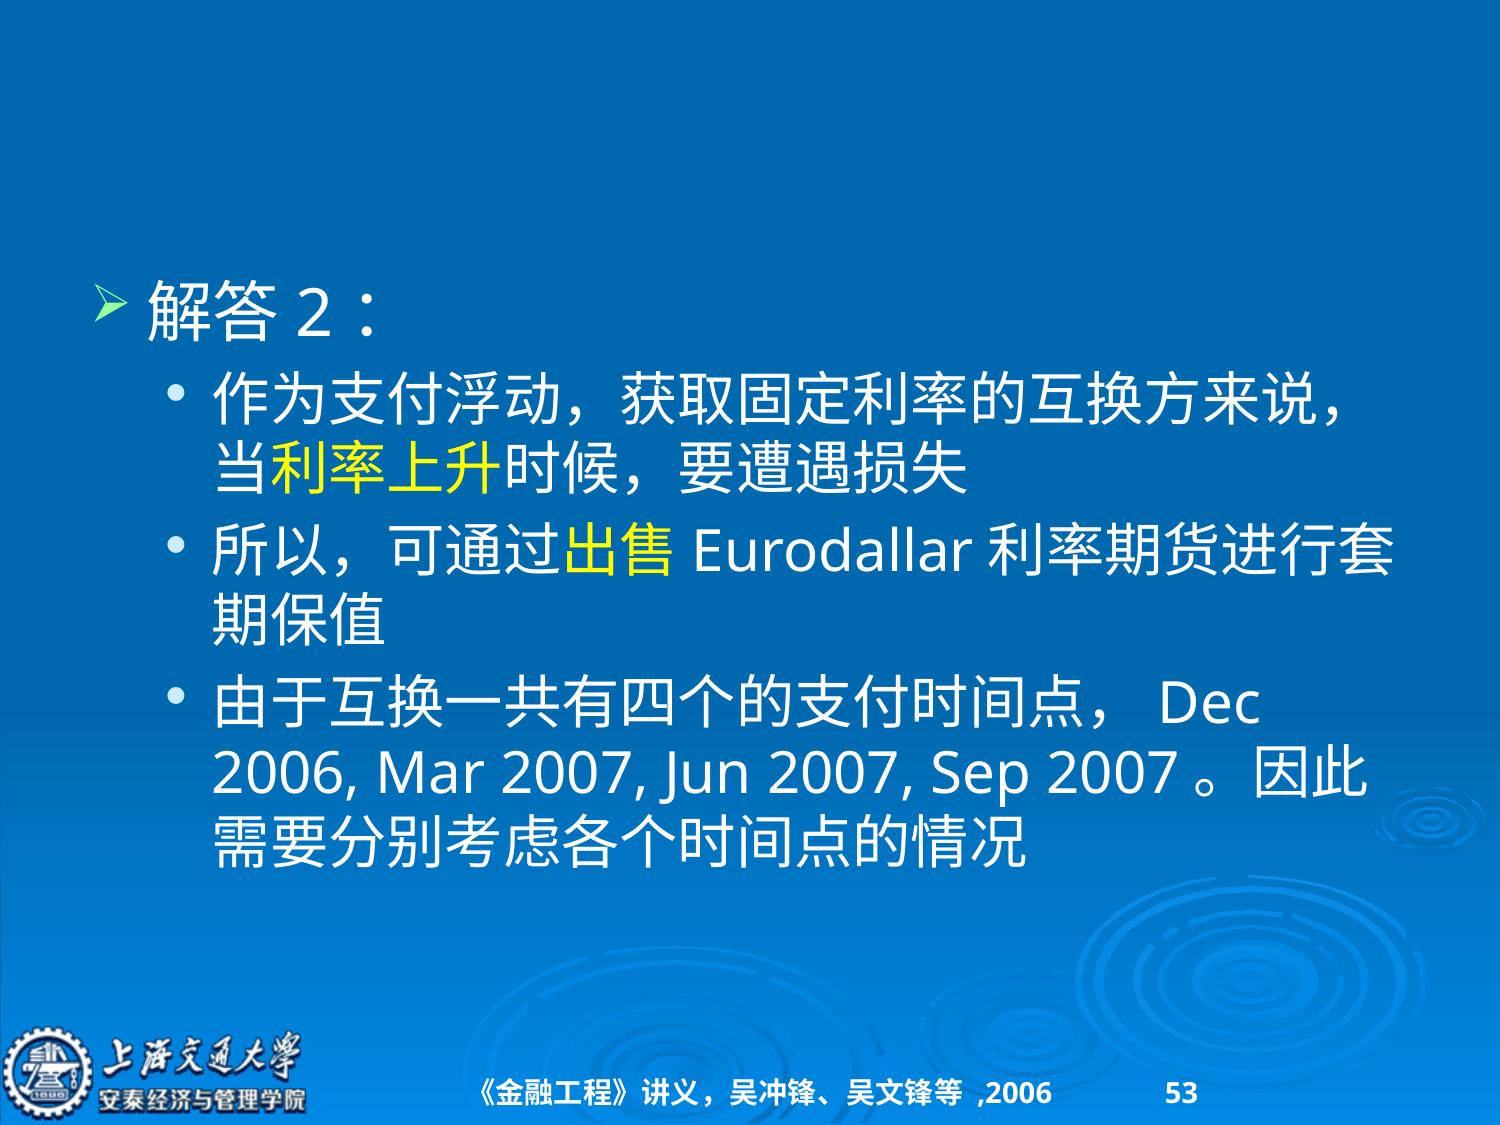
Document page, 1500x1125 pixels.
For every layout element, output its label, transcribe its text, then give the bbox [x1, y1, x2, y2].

picture [0, 1017, 313, 1125]
list 解答2： 作为支付浮动，获取固定利率的互换方来说，当利率上升时候，要遭遇损失 所以，可通过出售Eurodallar利率期货进行套期保值 由于互换一共有四个的支付时间点，Dec 2006, Mar 2007, Jun 2007, Sep 2007。因此需要分别考虑各个时间点的情况 [75, 262, 1425, 1005]
